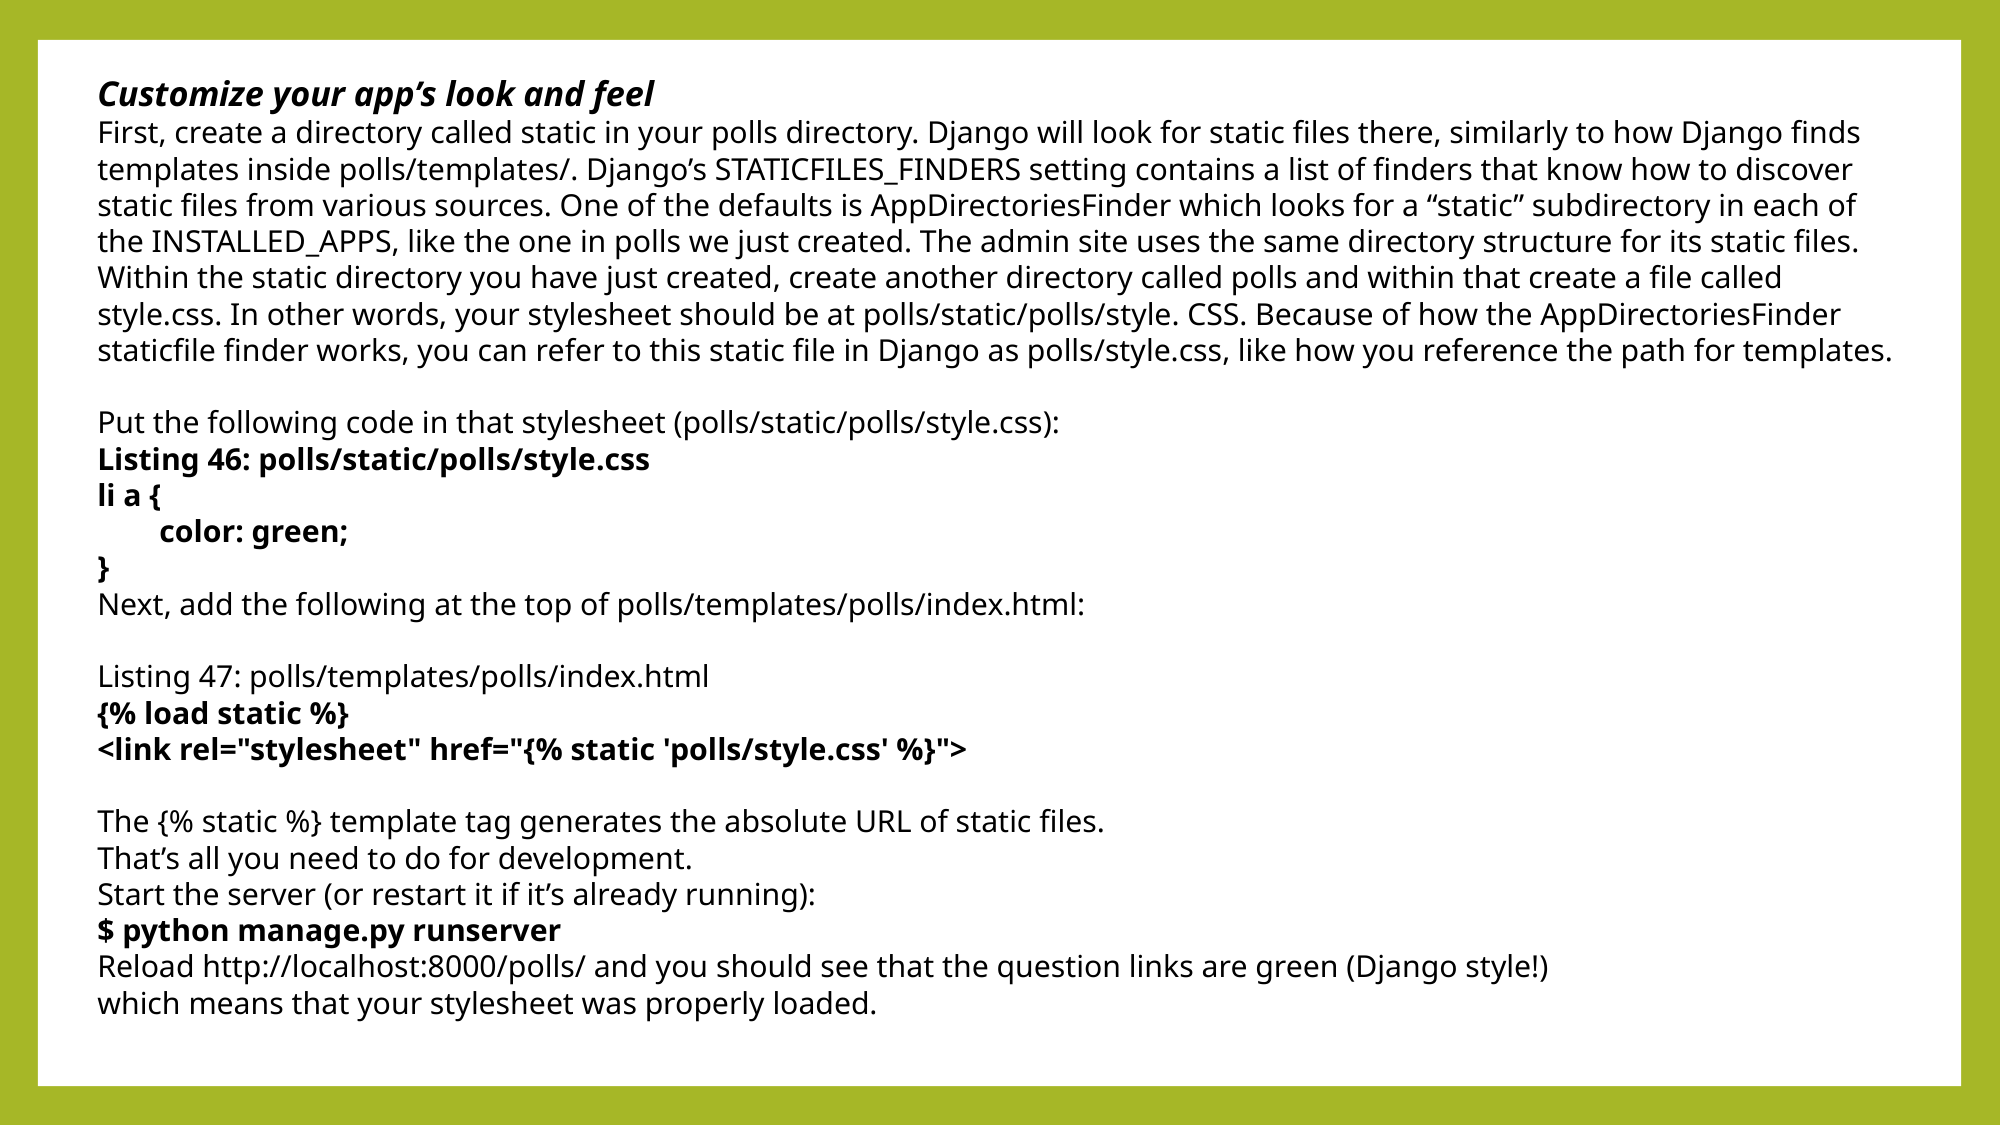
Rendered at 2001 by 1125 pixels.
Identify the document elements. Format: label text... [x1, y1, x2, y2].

list Customize your app’s look and feel First, create a directory called static in your polls directory. Django will look for static files there, similarly to how Django finds templates inside polls/templates/. Django’s STATICFILES_FINDERS setting contains a list of finders that know how to discover static files from various sources. One of the defaults is AppDirectoriesFinder which looks for a “static” subdirectory in each of the INSTALLED_APPS, like the one in polls we just created. The admin site uses the same directory structure for its static files. Within the static directory you have just created, create another directory called polls and within that create a file called style.css. In other words, your stylesheet should be at polls/static/polls/style. CSS. Because of how the AppDirectoriesFinder staticfile finder works, you can refer to this static file in Django as polls/style.css, like how you reference the path for templates. Put the following code in that stylesheet (polls/static/polls/style.css): Listing 46: polls/static/polls/style.css li a { color: green; } Next, add the following at the top of polls/templates/polls/index.html: Listing 47: polls/templates/polls/index.html {% load static %} <link rel="stylesheet" href="{% static 'polls/style.css' %}"> The {% static %} template tag generates the absolute URL of static files. That’s all you need to do for development. Start the server (or restart it if it’s already running): $ python manage.py runserver Reload http://localhost:8000/polls/ and you should see that the question links are green (Django style!) which means that your stylesheet was properly loaded. [82, 65, 1912, 1060]
